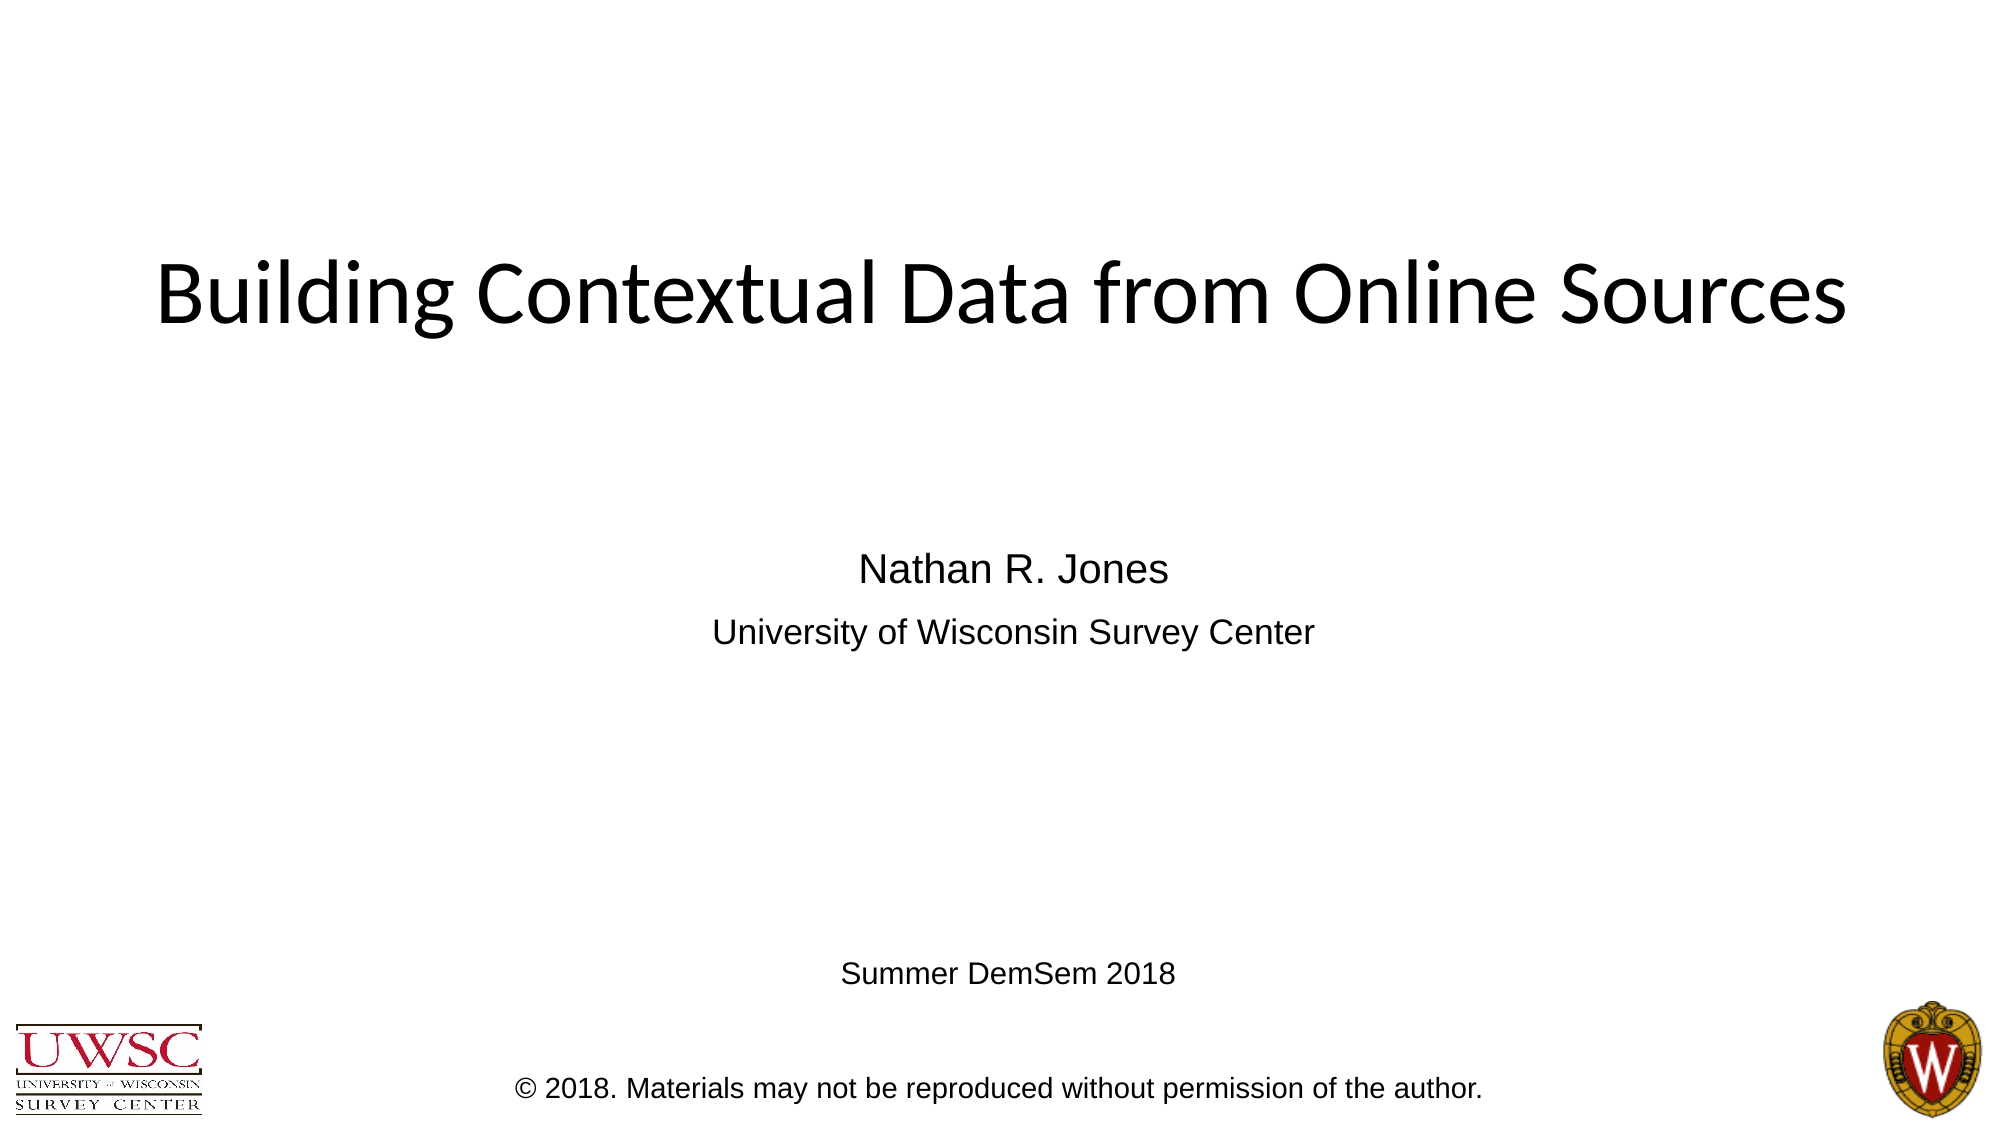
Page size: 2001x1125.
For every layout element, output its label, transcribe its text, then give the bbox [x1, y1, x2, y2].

picture [16, 1024, 202, 1115]
list Nathan R. Jones University of Wisconsin Survey Center [387, 474, 1641, 725]
list Summer DemSem 2018 [371, 900, 1647, 1050]
title Building Contextual Data from Online Sources [103, 237, 1904, 350]
picture [1882, 1001, 1986, 1119]
